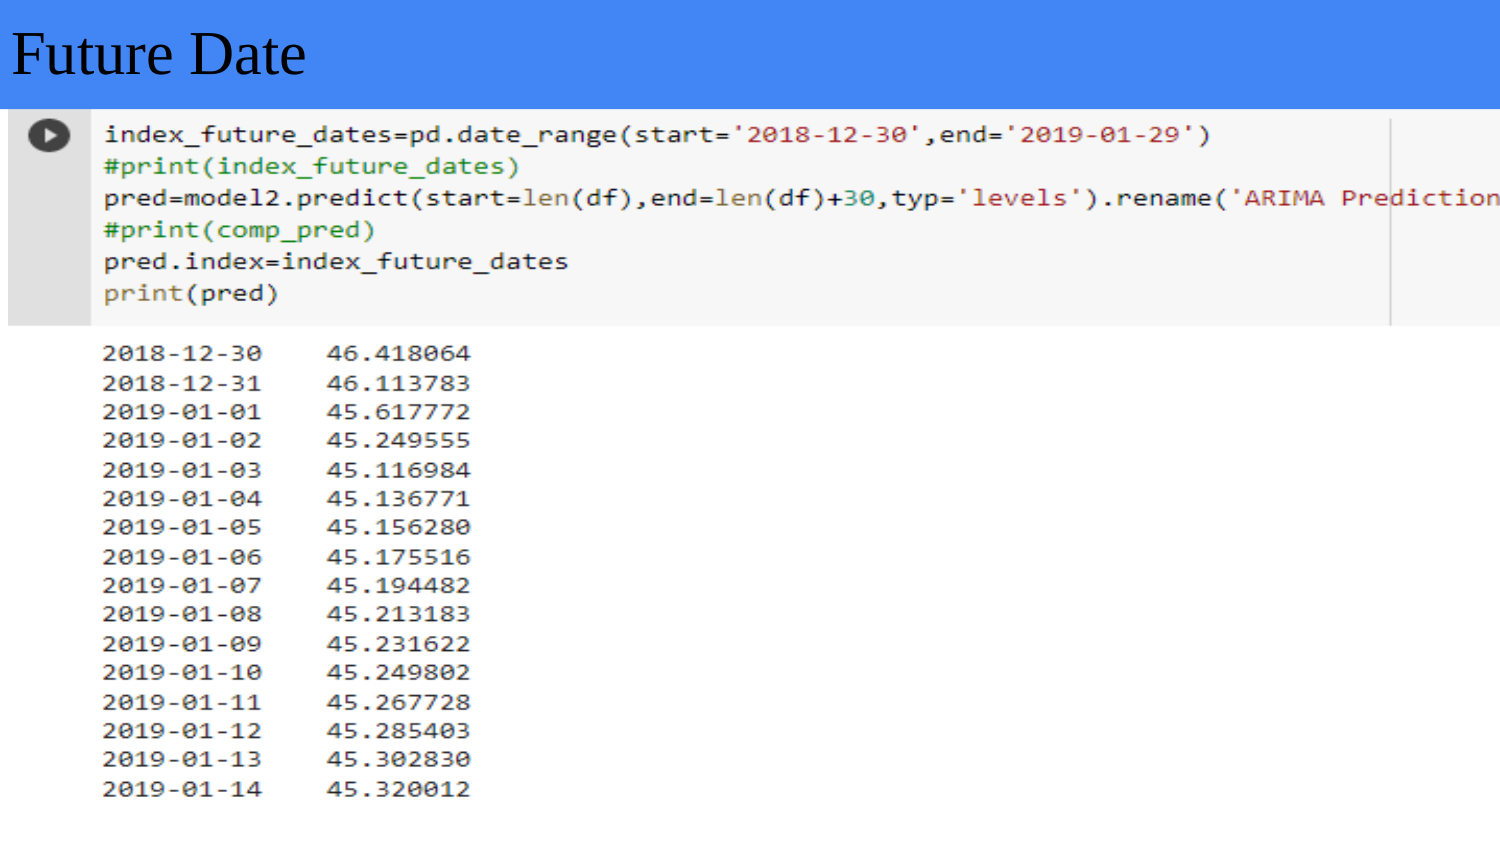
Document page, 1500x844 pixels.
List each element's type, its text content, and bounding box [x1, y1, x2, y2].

picture [8, 108, 1500, 807]
title Future Date [0, 0, 1500, 110]
